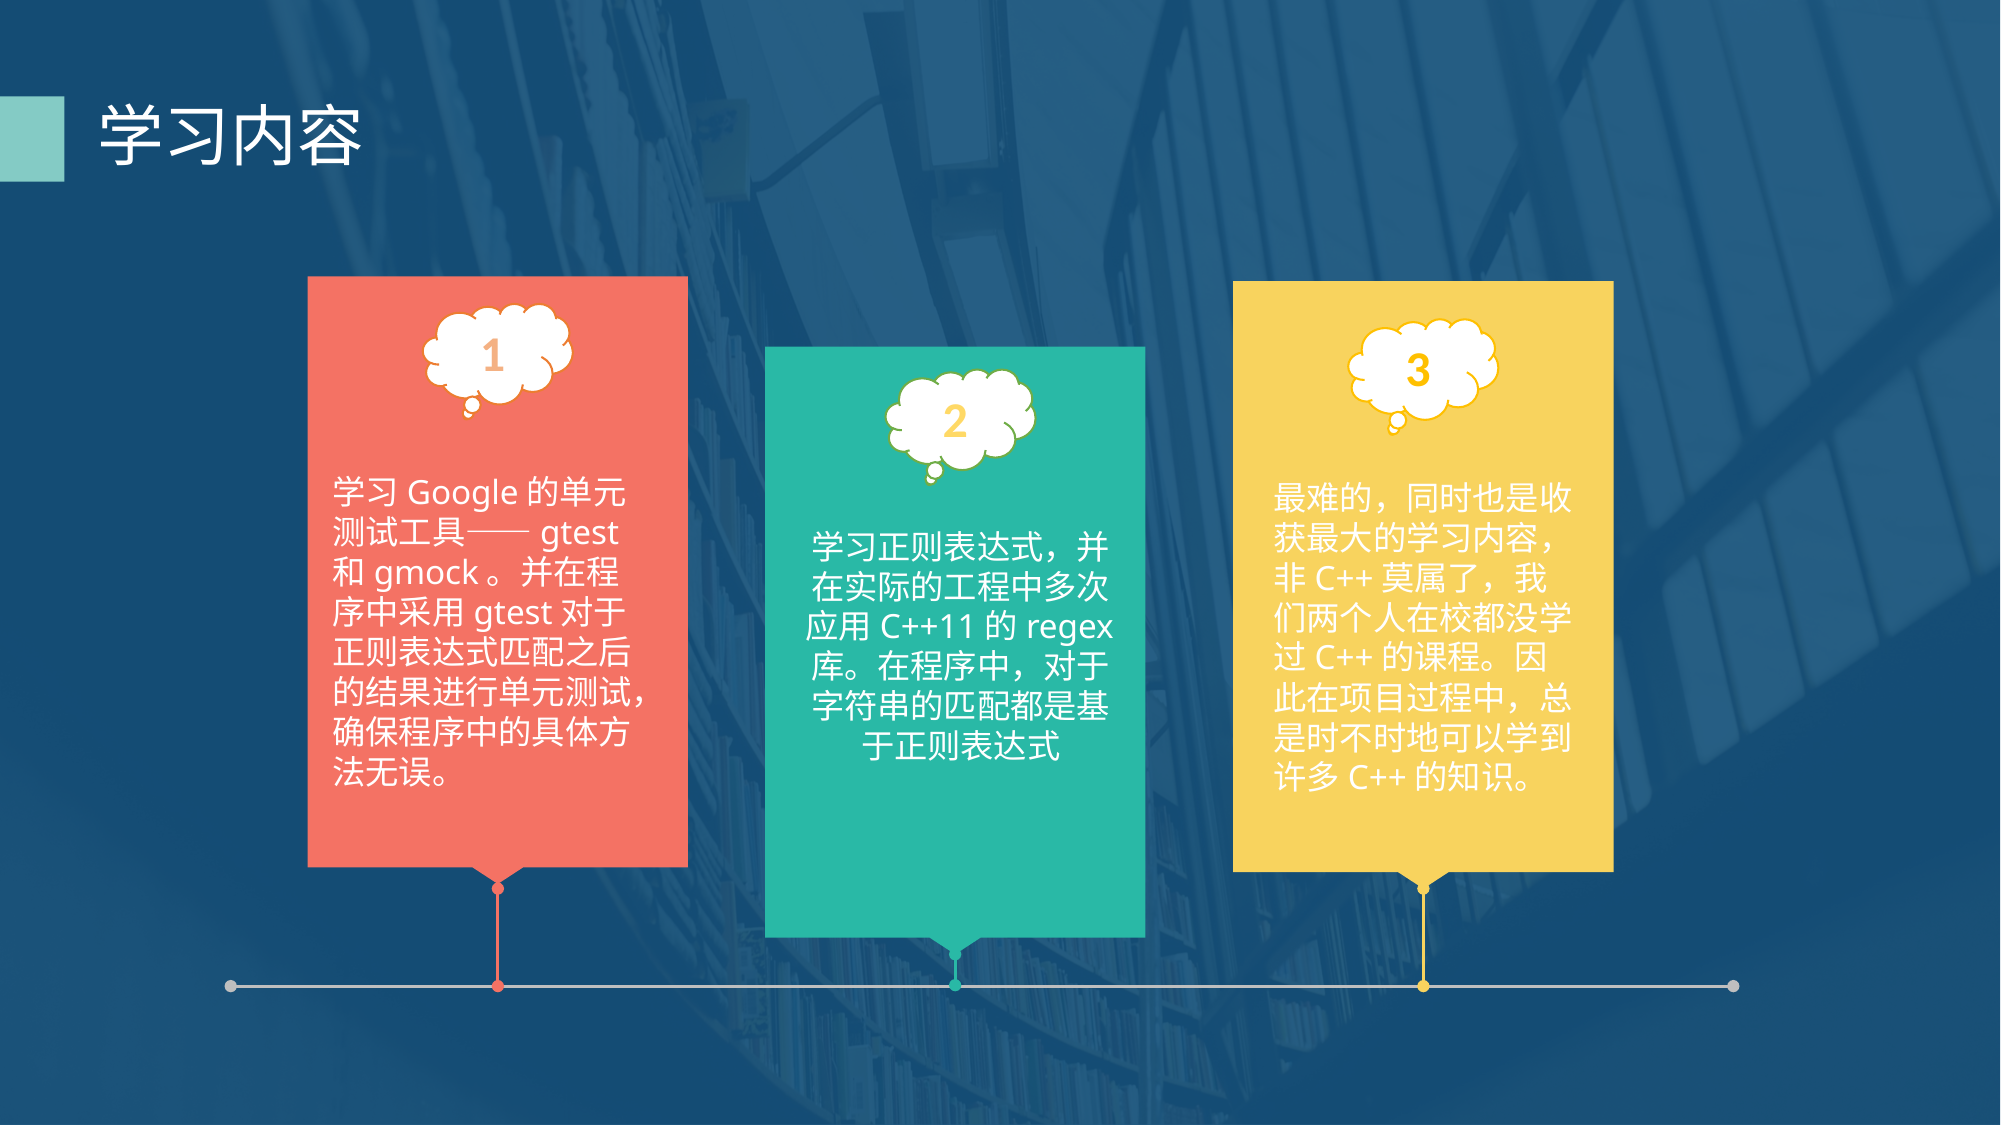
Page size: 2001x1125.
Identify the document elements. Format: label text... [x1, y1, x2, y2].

text_box 学习Google的单元测试工具——gtest和gmock。并在程序中采用gtest对于正则表达式匹配之后的结果进行单元测试，确保程序中的具体方法无误。 [317, 463, 668, 844]
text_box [0, 93, 366, 182]
text_box 1 [421, 302, 574, 421]
text_box 3 [1347, 318, 1500, 436]
text_box 最难的，同时也是收获最大的学习内容，非C++莫属了，我们两个人在校都没学过C++的课程。因此在项目过程中，总是时不时地可以学到许多C++的知识。 [1258, 469, 1589, 804]
text_box 学习正则表达式，并在实际的工程中多次应用C++11的regex库。在程序中，对于字符串的匹配都是基于正则表达式 [790, 518, 1131, 773]
text_box [1232, 280, 1615, 886]
picture [0, 0, 2001, 1125]
text_box [306, 275, 690, 883]
text_box [763, 345, 1147, 952]
text_box 2 [884, 368, 1037, 487]
